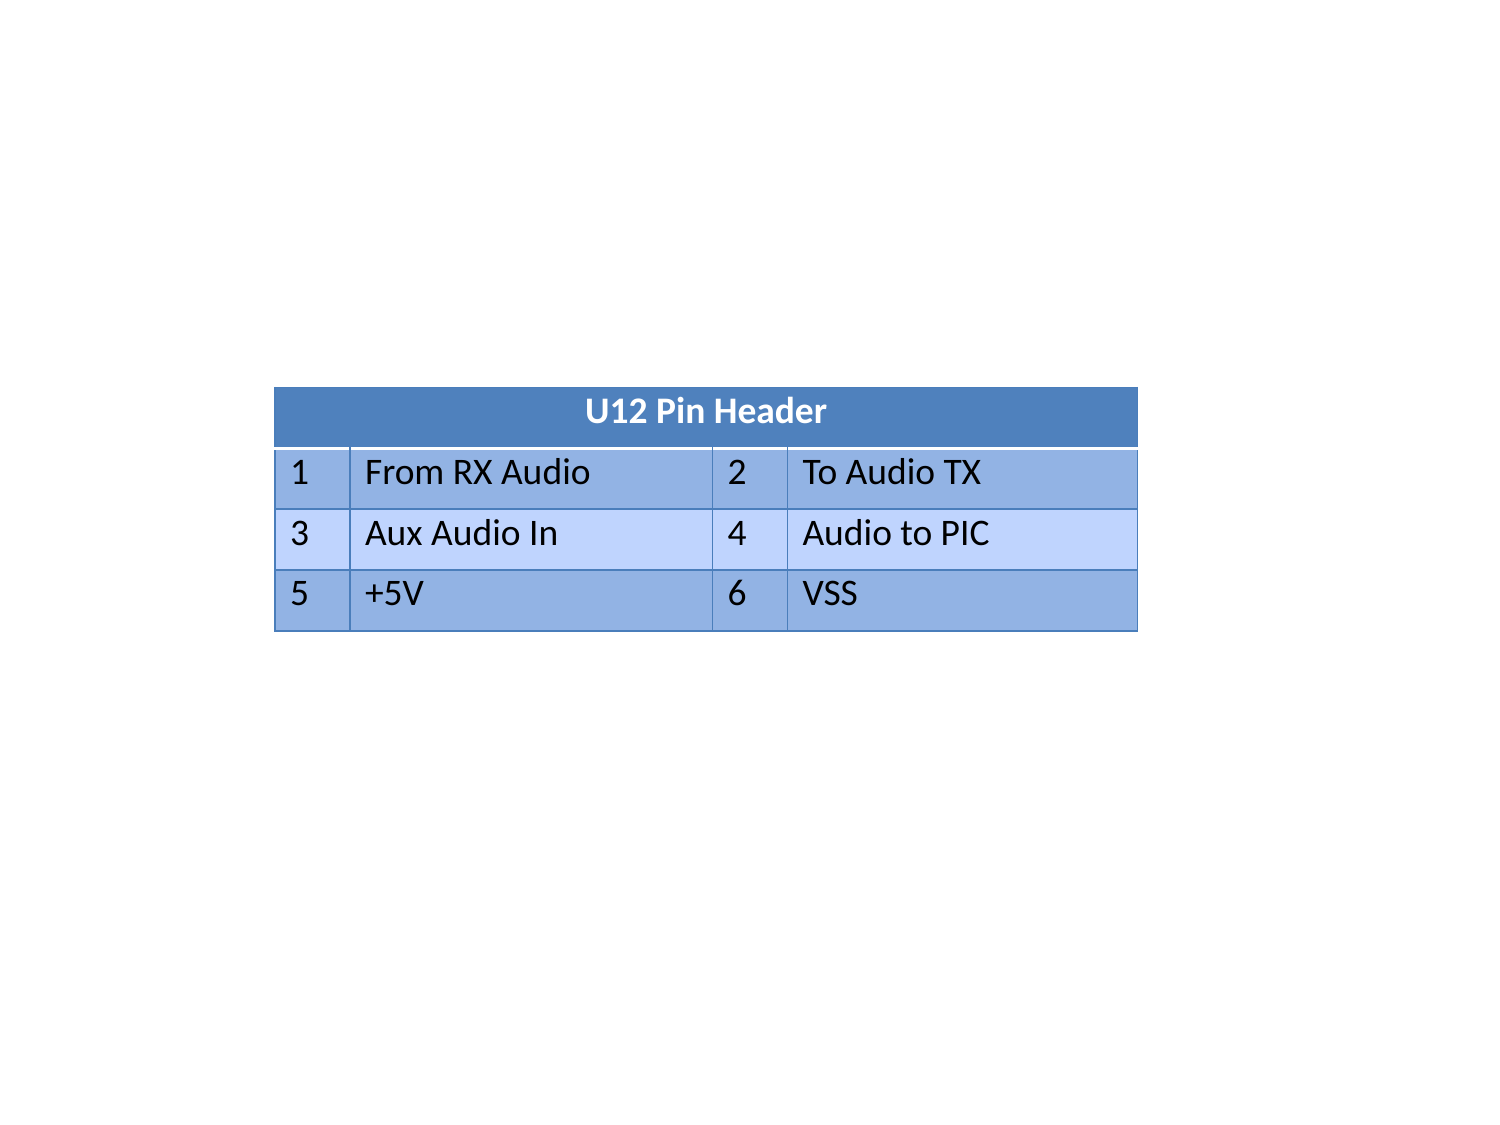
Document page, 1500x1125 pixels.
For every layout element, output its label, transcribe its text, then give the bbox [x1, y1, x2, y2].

table_cell VSS [788, 571, 1137, 630]
table_cell 2 [713, 450, 787, 508]
table_cell Audio to PIC [788, 510, 1137, 569]
table_cell Aux Audio In [351, 510, 712, 569]
table_cell To Audio TX [788, 450, 1137, 508]
table_cell From RX Audio [351, 450, 712, 508]
table_cell +5V [351, 571, 712, 630]
table_cell 6 [713, 571, 787, 630]
table_header U12 Pin Header [276, 388, 1137, 447]
table_cell 5 [276, 571, 349, 630]
table_cell 3 [276, 510, 349, 569]
table_cell 4 [713, 510, 787, 569]
table_cell 1 [276, 450, 349, 508]
